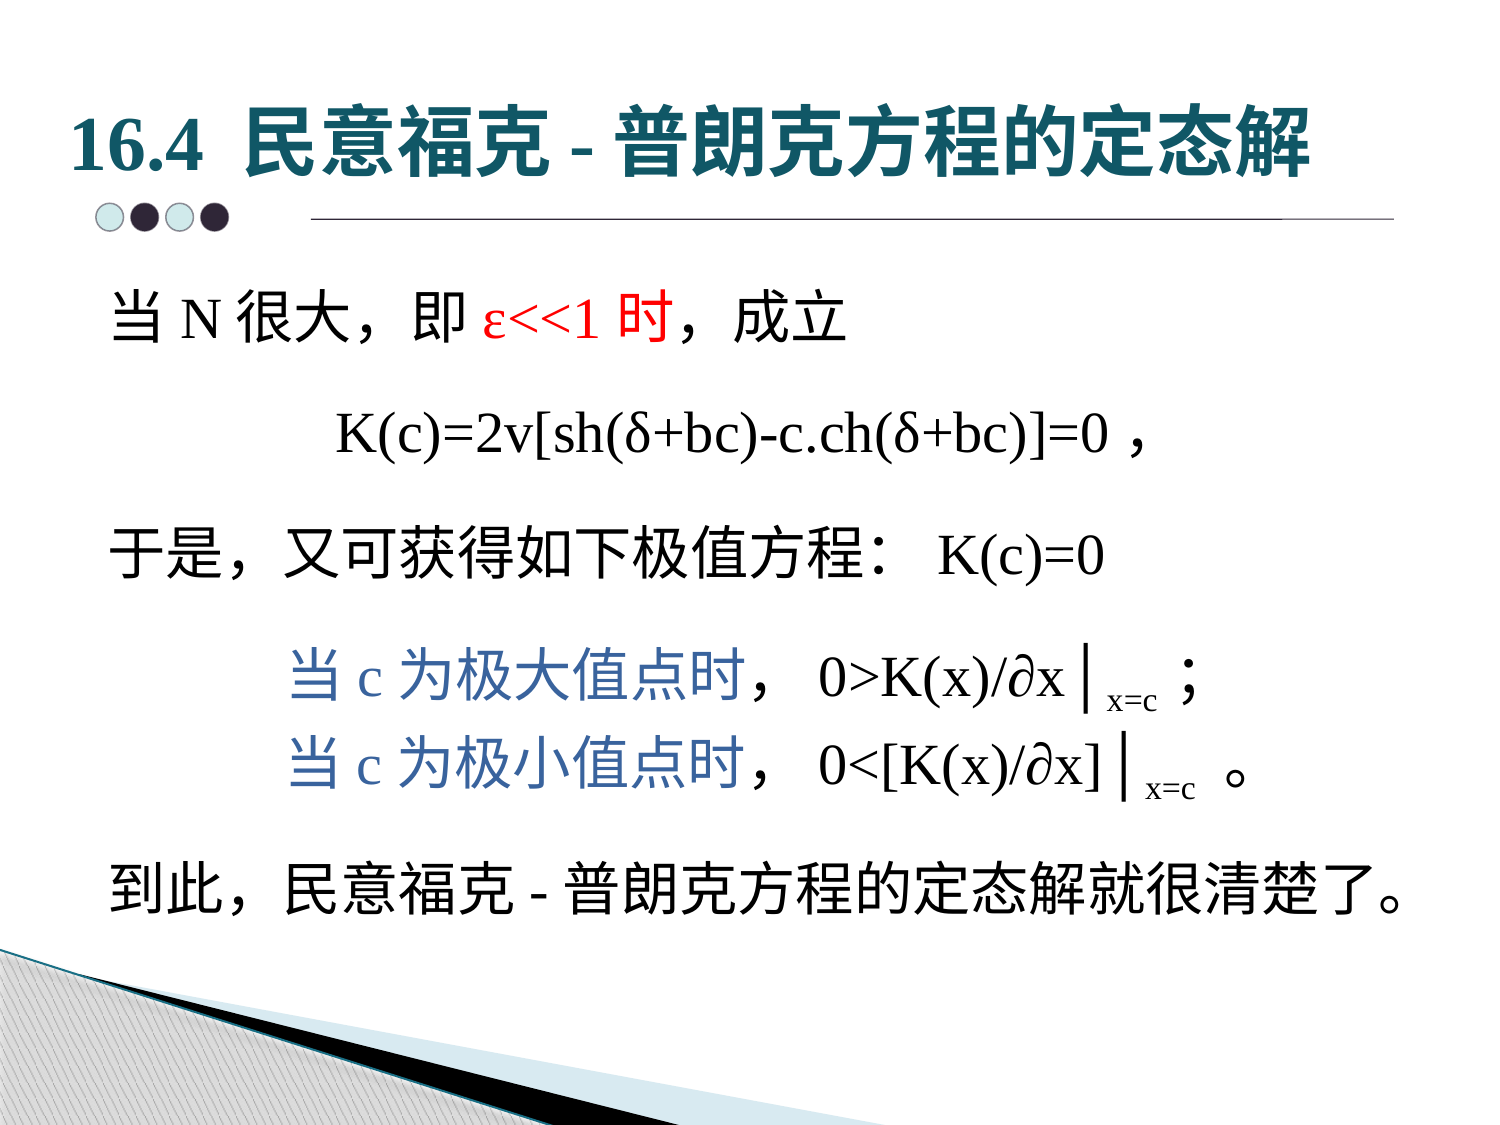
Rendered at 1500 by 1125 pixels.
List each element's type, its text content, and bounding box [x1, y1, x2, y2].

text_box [95, 203, 229, 232]
list 当N很大，即ε<<1时，成立 K(c)=2v[sh(δ+bc)-c.ch(δ+bc)]=0， 于是，又可获得如下极值方程：K(c)=0 当c为极大值点时，0>K(x)/∂x│x=c ； 当c为极小值点时，0<[K(x)/∂x]│x=c 。 到此，民意福克-普朗克方程的定态解就很清楚了。 [75, 273, 1425, 1005]
title 16.4 民意福克-普朗克方程的定态解 [53, 45, 1452, 233]
